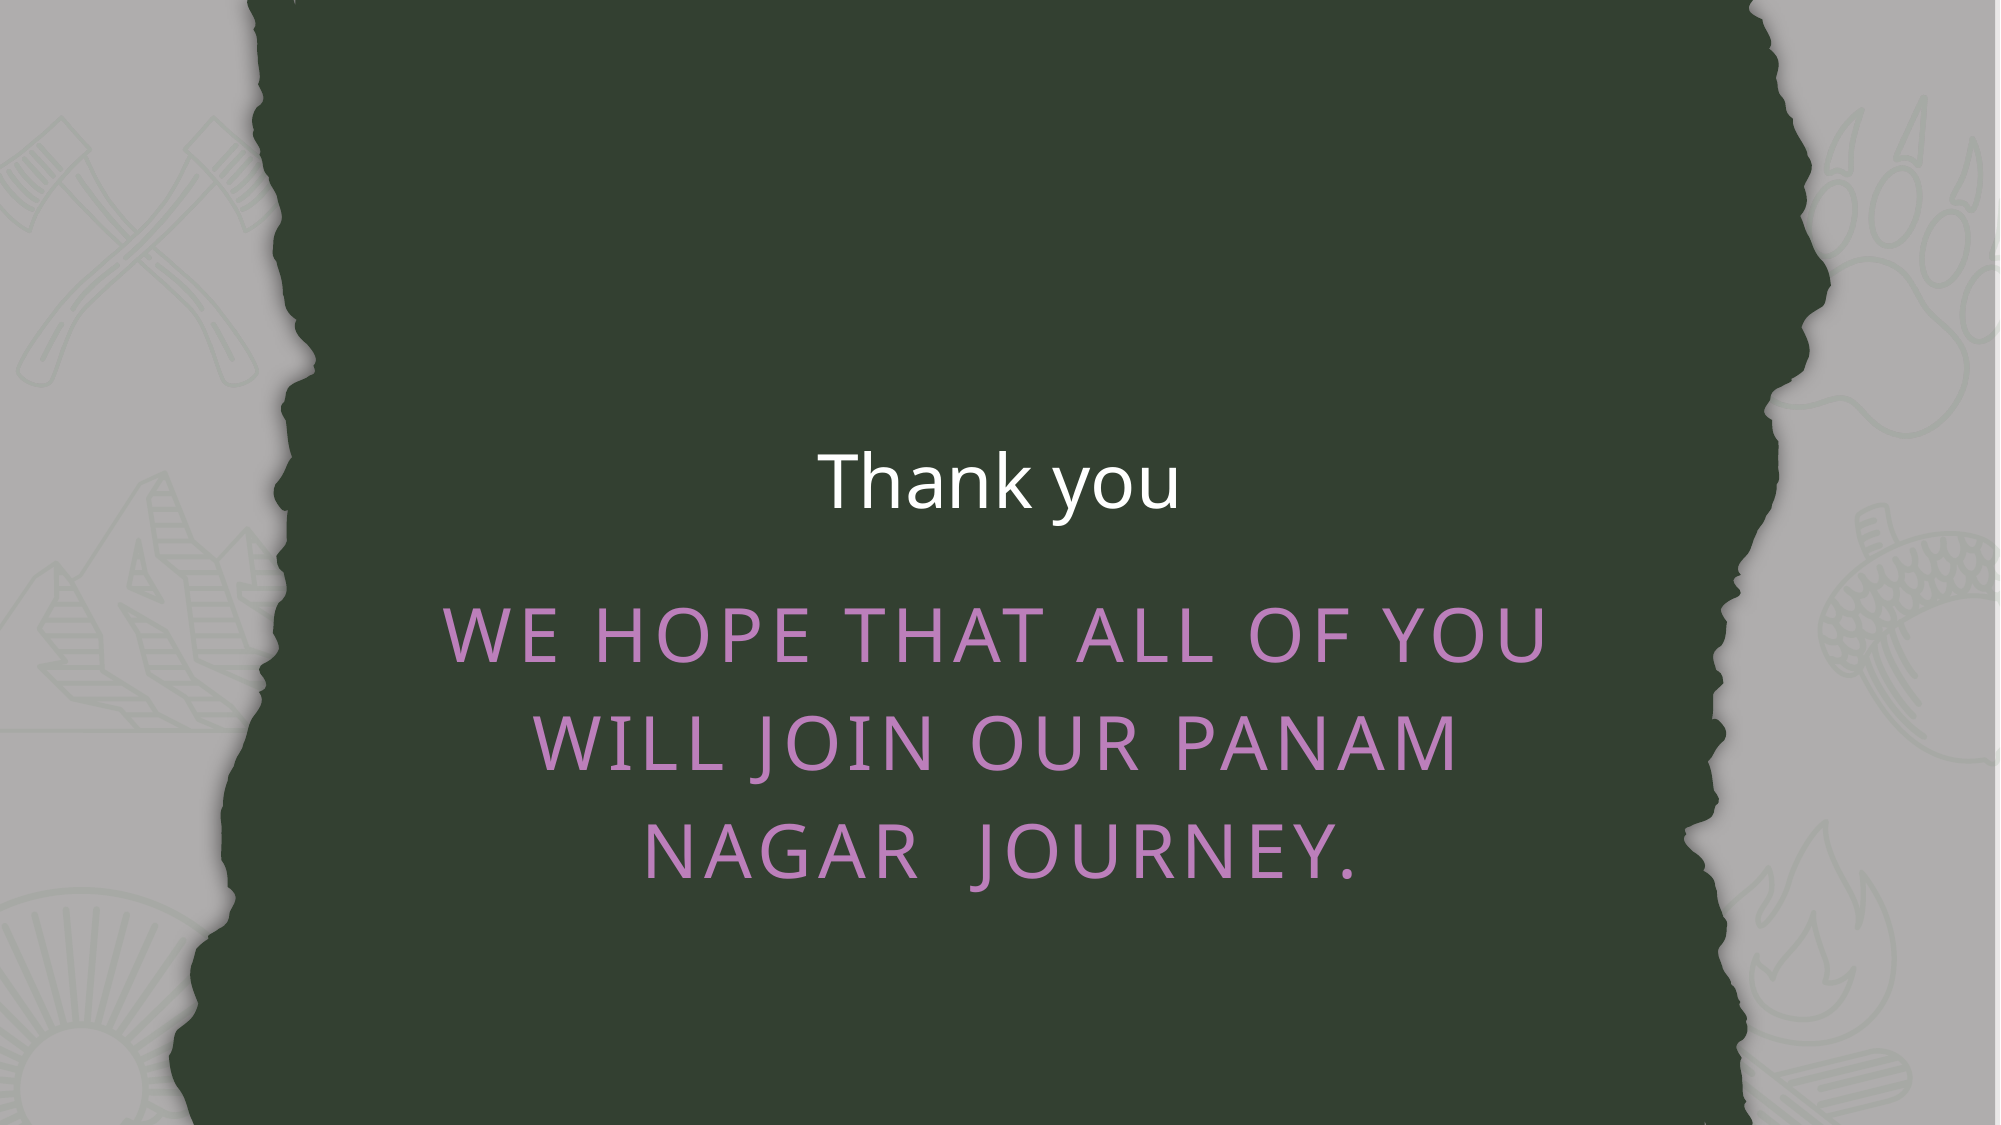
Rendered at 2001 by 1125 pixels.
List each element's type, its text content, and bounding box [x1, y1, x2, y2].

picture [0, 102, 310, 397]
title Thank you [394, 166, 1606, 533]
picture [1765, 44, 2001, 473]
list We hope that All of you will join our Panam Nagar journey. [394, 562, 1606, 940]
